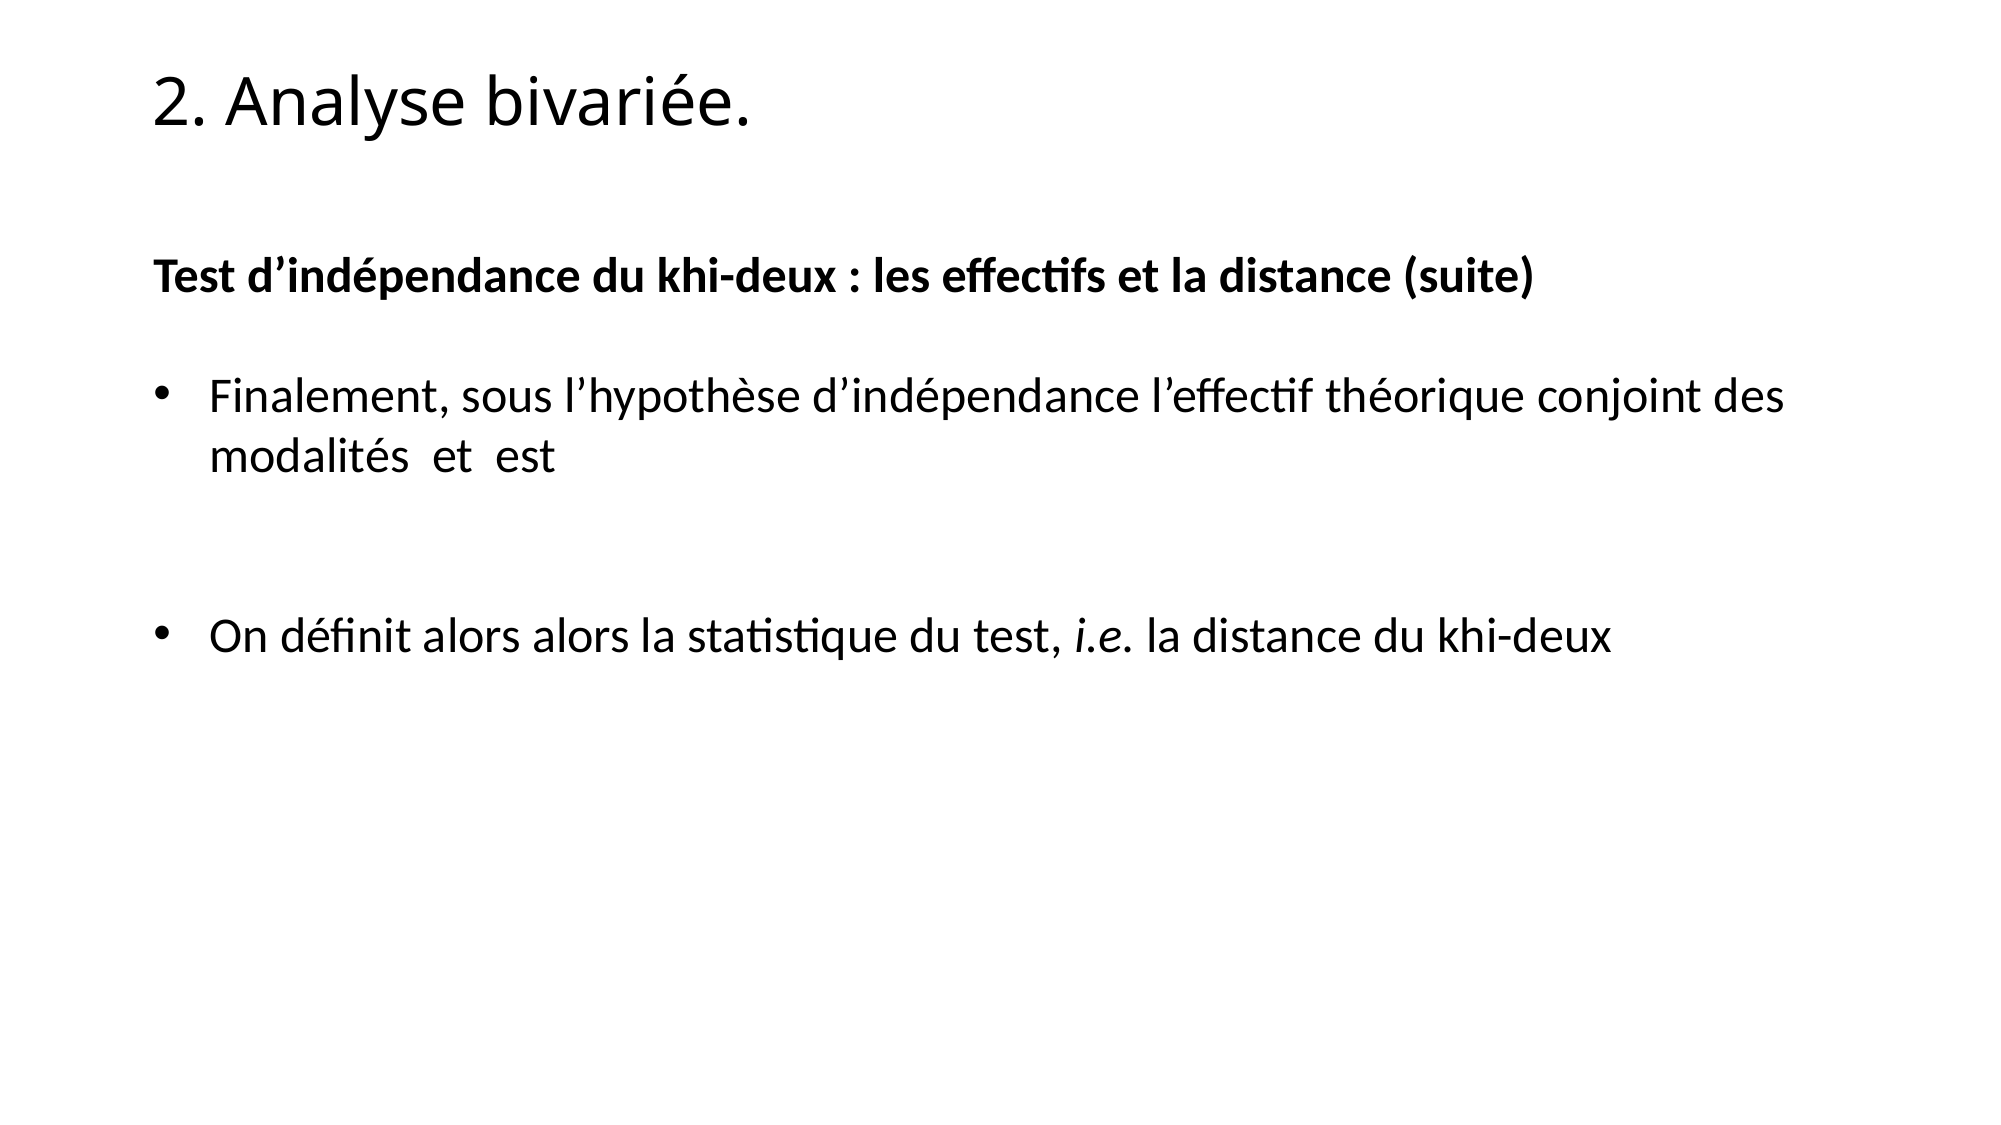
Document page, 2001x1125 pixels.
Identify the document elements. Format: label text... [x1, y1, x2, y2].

text_box 2. Analyse bivariée. [137, 59, 1863, 155]
